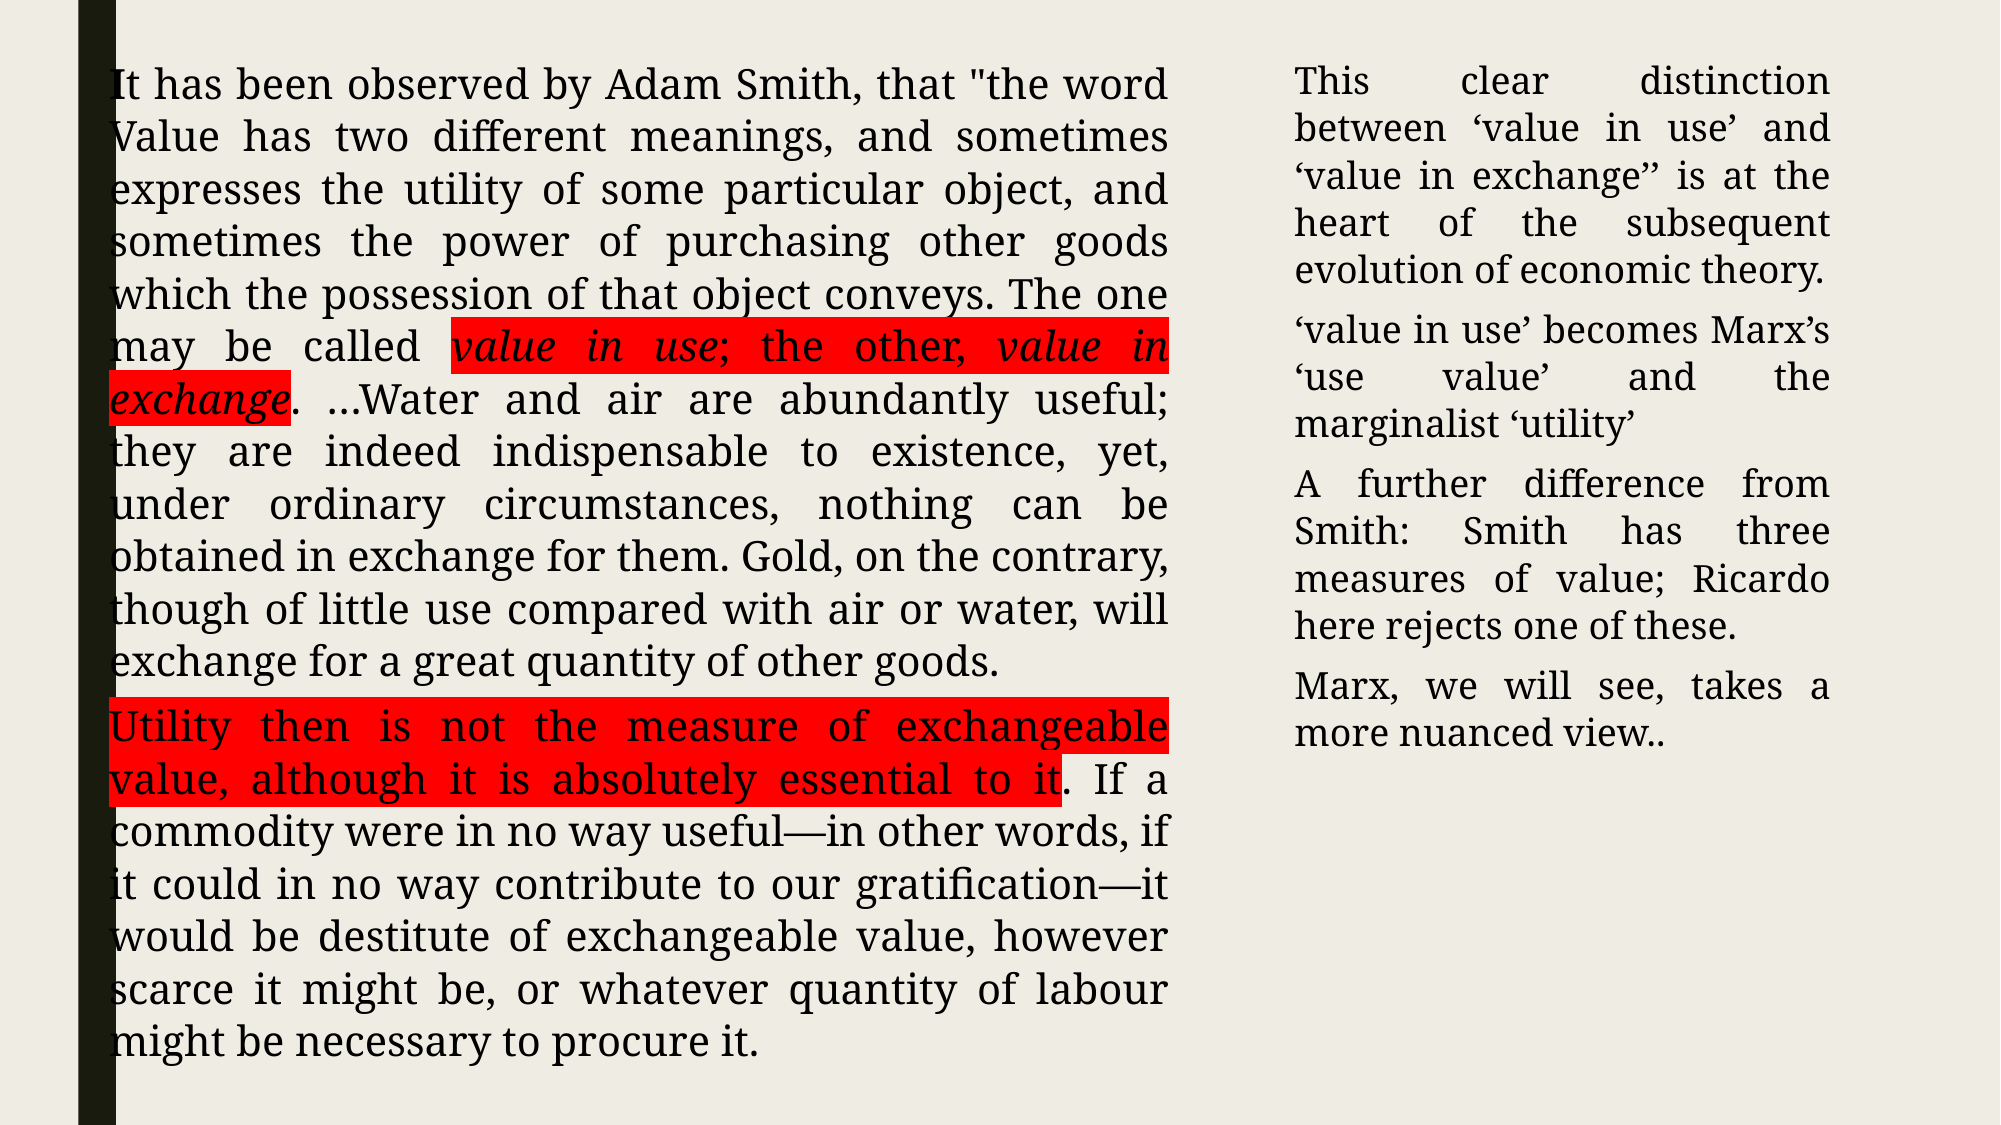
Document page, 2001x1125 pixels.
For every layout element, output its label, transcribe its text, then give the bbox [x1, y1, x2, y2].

text_box This clear distinction between ‘value in use’ and ‘value in exchange’’ is at the heart of the subsequent evolution of economic theory. ‘value in use’ becomes Marx’s ‘use value’ and the marginalist ‘utility’ A further difference from Smith: Smith has three measures of value; Ricardo here rejects one of these. Marx, we will see, takes a more nuanced view.. [1279, 47, 1846, 821]
text_box It has been observed by Adam Smith, that "the word Value has two different meanings, and sometimes expresses the utility of some particular object, and sometimes the power of purchasing other goods which the possession of that object conveys. The one may be called value in use; the other, value in exchange. …Water and air are abundantly useful; they are indeed indispensable to existence, yet, under ordinary circumstances, nothing can be obtained in exchange for them. Gold, on the contrary, though of little use compared with air or water, will exchange for a great quantity of other goods. Utility then is not the measure of exchangeable value, although it is absolutely essential to it. If a commodity were in no way useful—in other words, if it could in no way contribute to our gratification—it would be destitute of exchangeable value, however scarce it might be, or whatever quantity of labour might be necessary to procure it. [94, 47, 1184, 1073]
